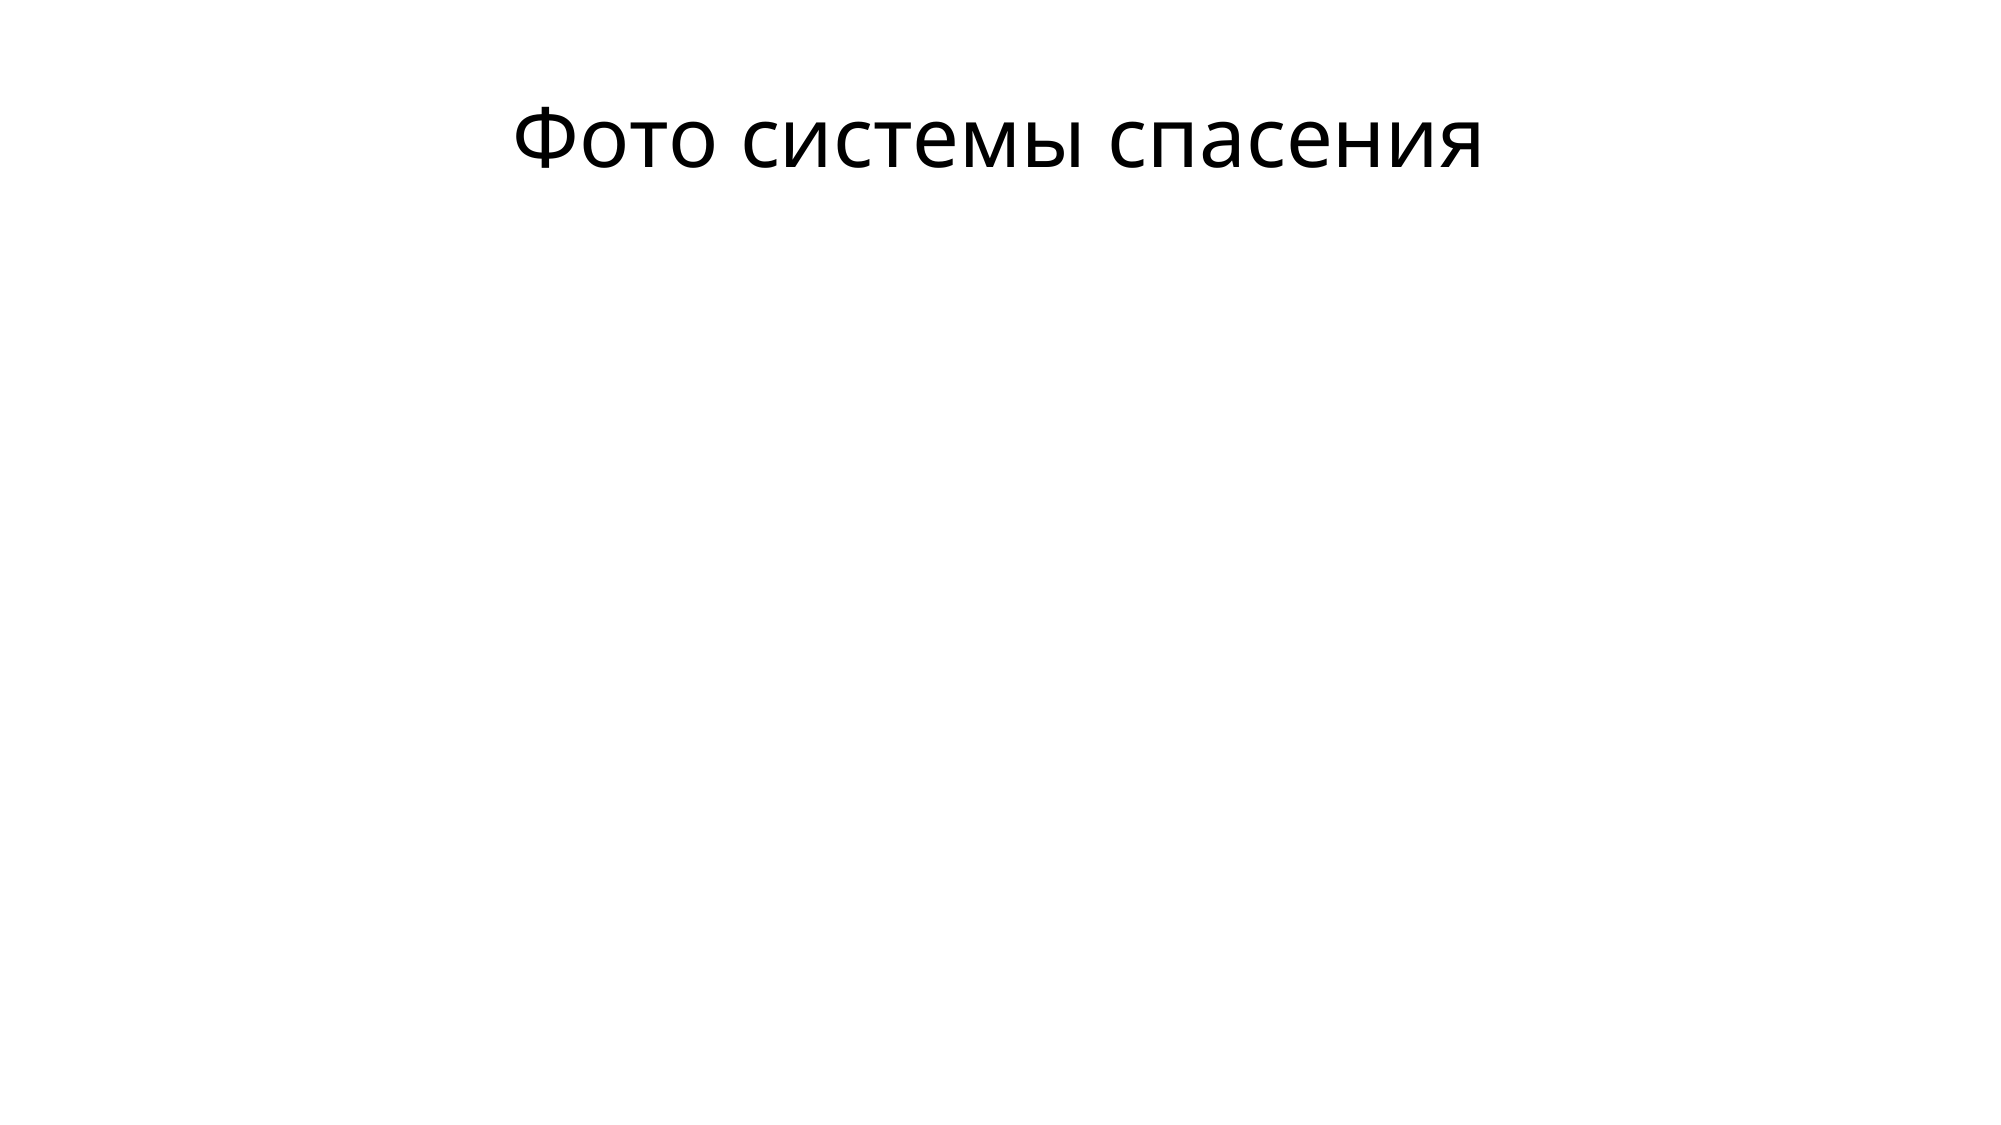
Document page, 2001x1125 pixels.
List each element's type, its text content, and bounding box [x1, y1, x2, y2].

title Фото системы спасения [99, 44, 1900, 233]
